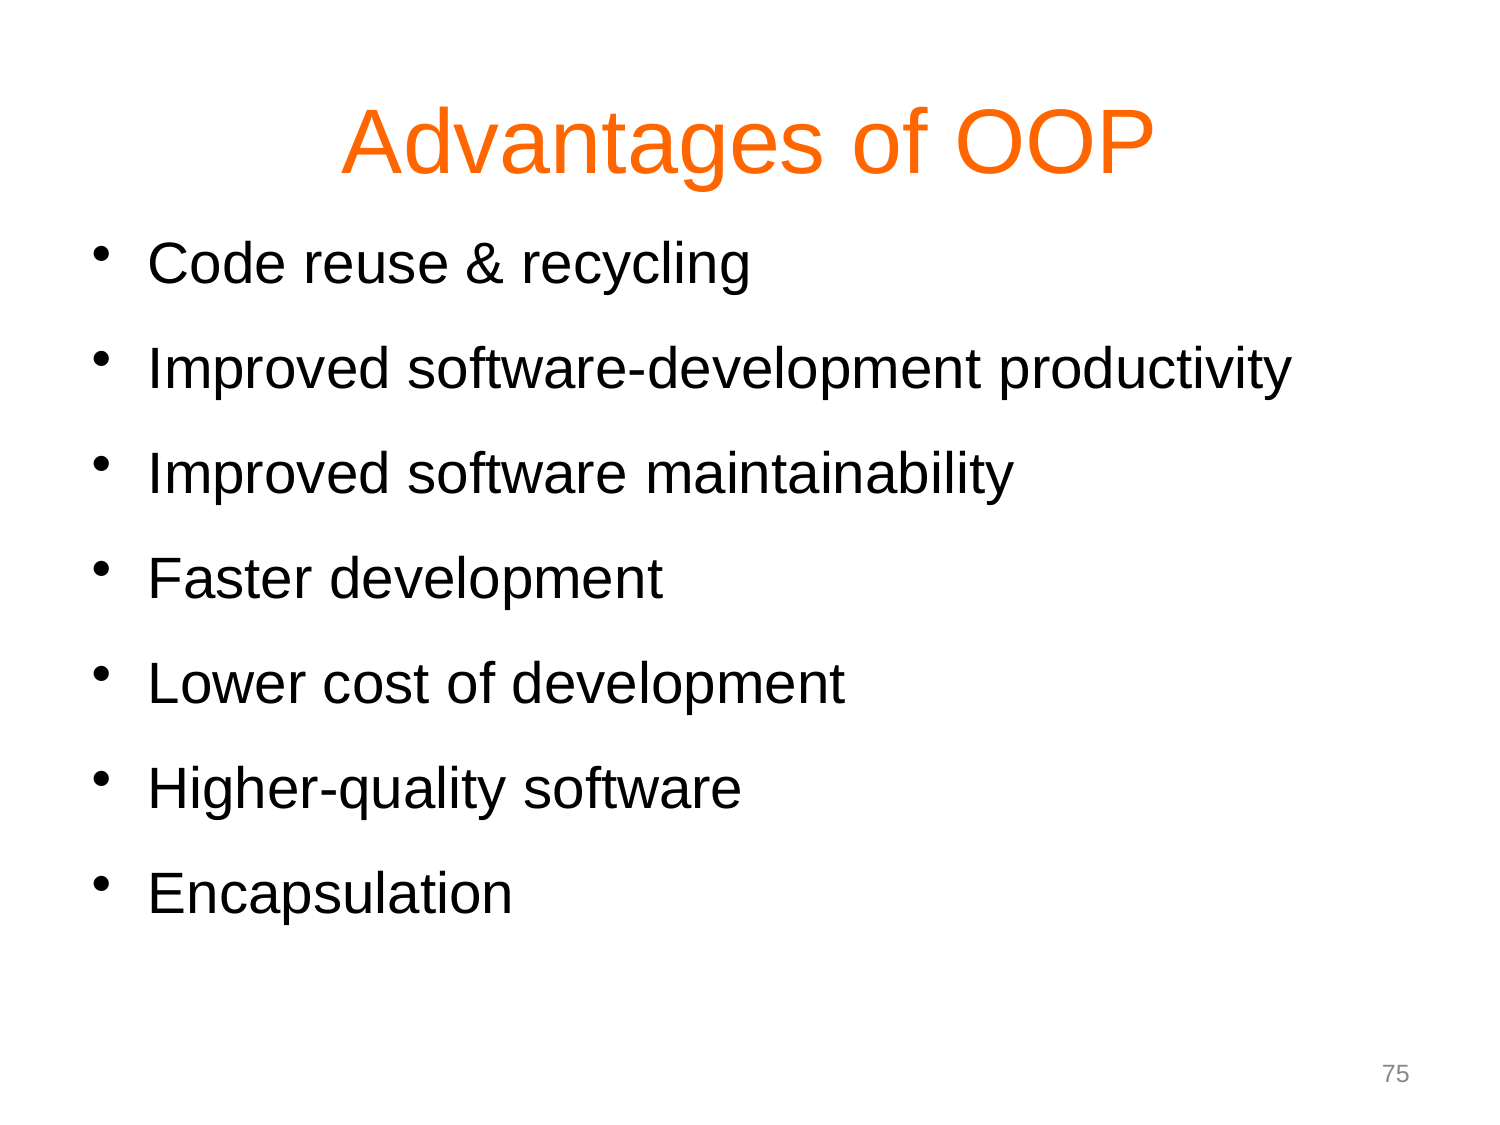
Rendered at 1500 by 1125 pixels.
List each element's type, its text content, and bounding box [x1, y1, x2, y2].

title Advantages of OOP [339, 79, 1160, 188]
list Code reuse & recycling Improved software-development productivity Improved software maintainability Faster development Lower cost of development Higher-quality software Encapsulation [89, 188, 1297, 926]
slide_number 75 [1375, 1057, 1417, 1125]
